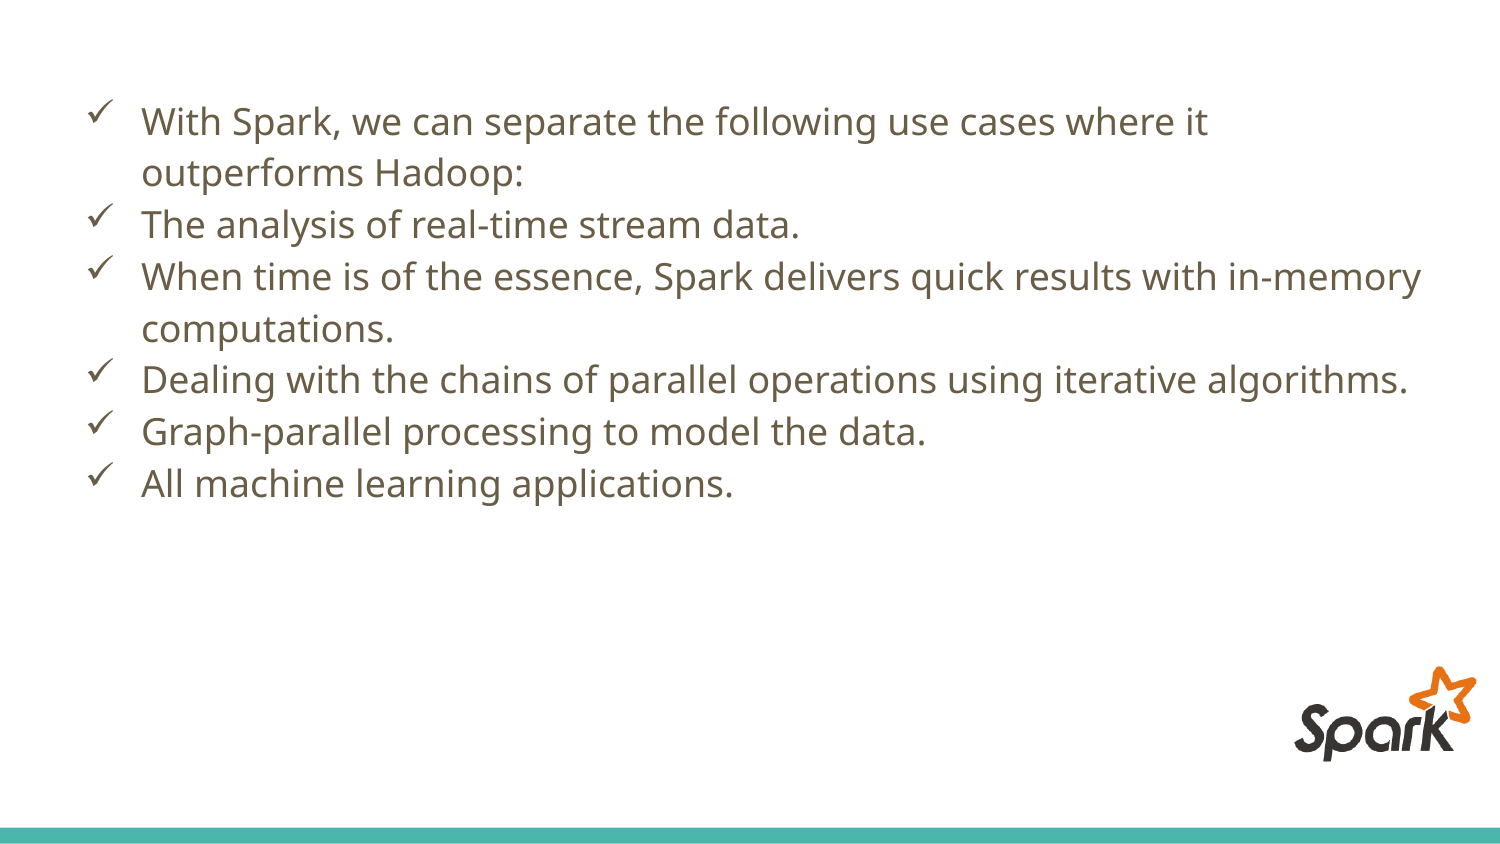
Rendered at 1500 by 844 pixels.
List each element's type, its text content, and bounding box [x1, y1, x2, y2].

picture [1264, 643, 1500, 826]
list With Spark, we can separate the following use cases where it outperforms Hadoop: The analysis of real-time stream data. When time is of the essence, Spark delivers quick results with in-memory computations. Dealing with the chains of parallel operations using iterative algorithms. Graph-parallel processing to model the data. All machine learning applications. [51, 75, 1449, 750]
